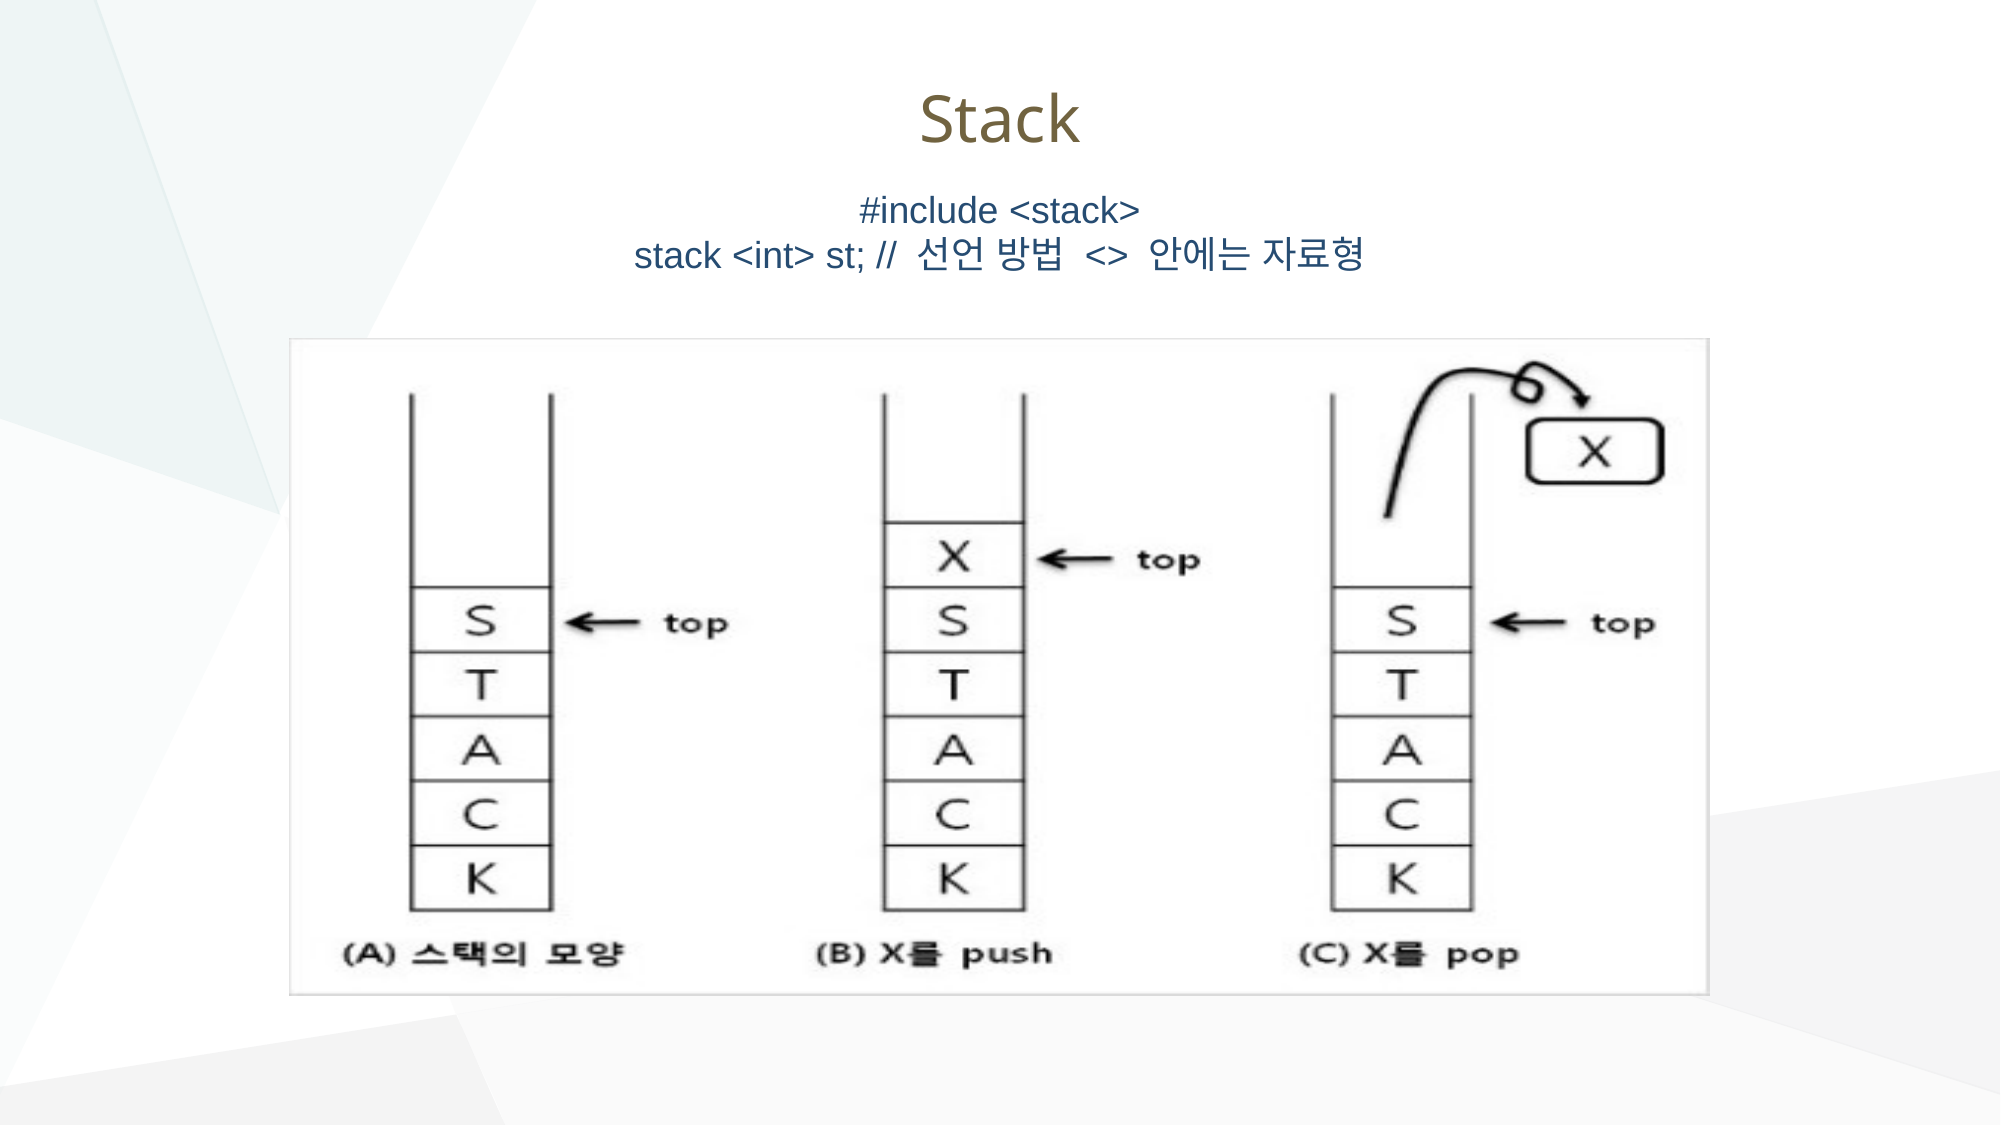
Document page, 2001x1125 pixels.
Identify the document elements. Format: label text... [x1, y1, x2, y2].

picture [289, 337, 1711, 997]
text_box #include <stack> stack <int> st; // 선언 방법 <> 안에는 자료형 [592, 179, 1408, 284]
title Stack [137, 78, 1863, 244]
